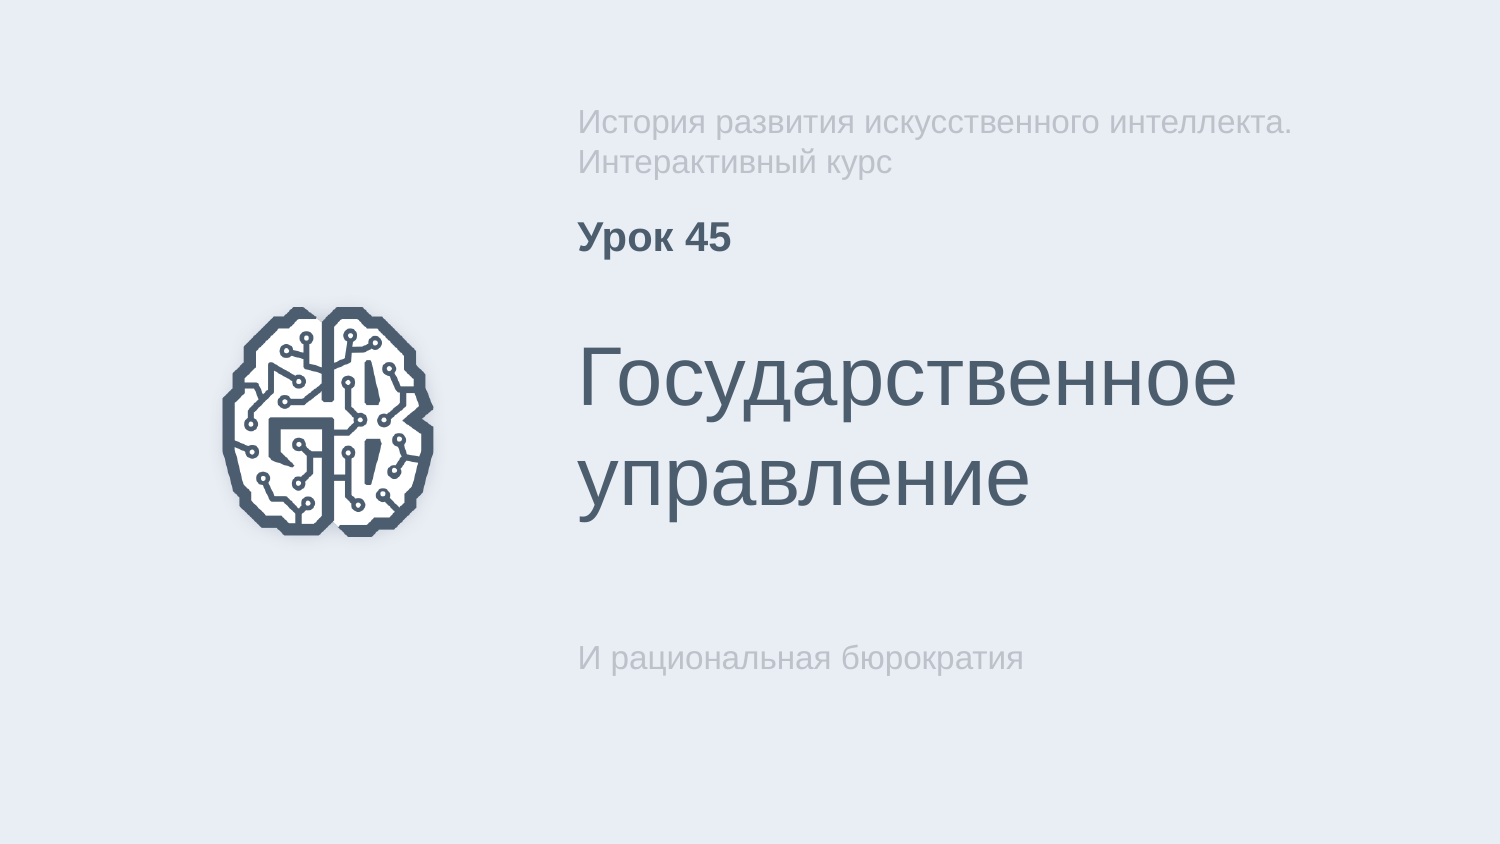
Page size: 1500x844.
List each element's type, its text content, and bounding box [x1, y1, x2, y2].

title И рациональная бюрократия [562, 562, 1312, 750]
title История развития искусственного интеллекта. Интерактивный курс [562, 93, 1312, 187]
title Государственное управление [562, 281, 1406, 563]
title Урок 45 [562, 187, 1312, 282]
picture [187, 280, 469, 563]
